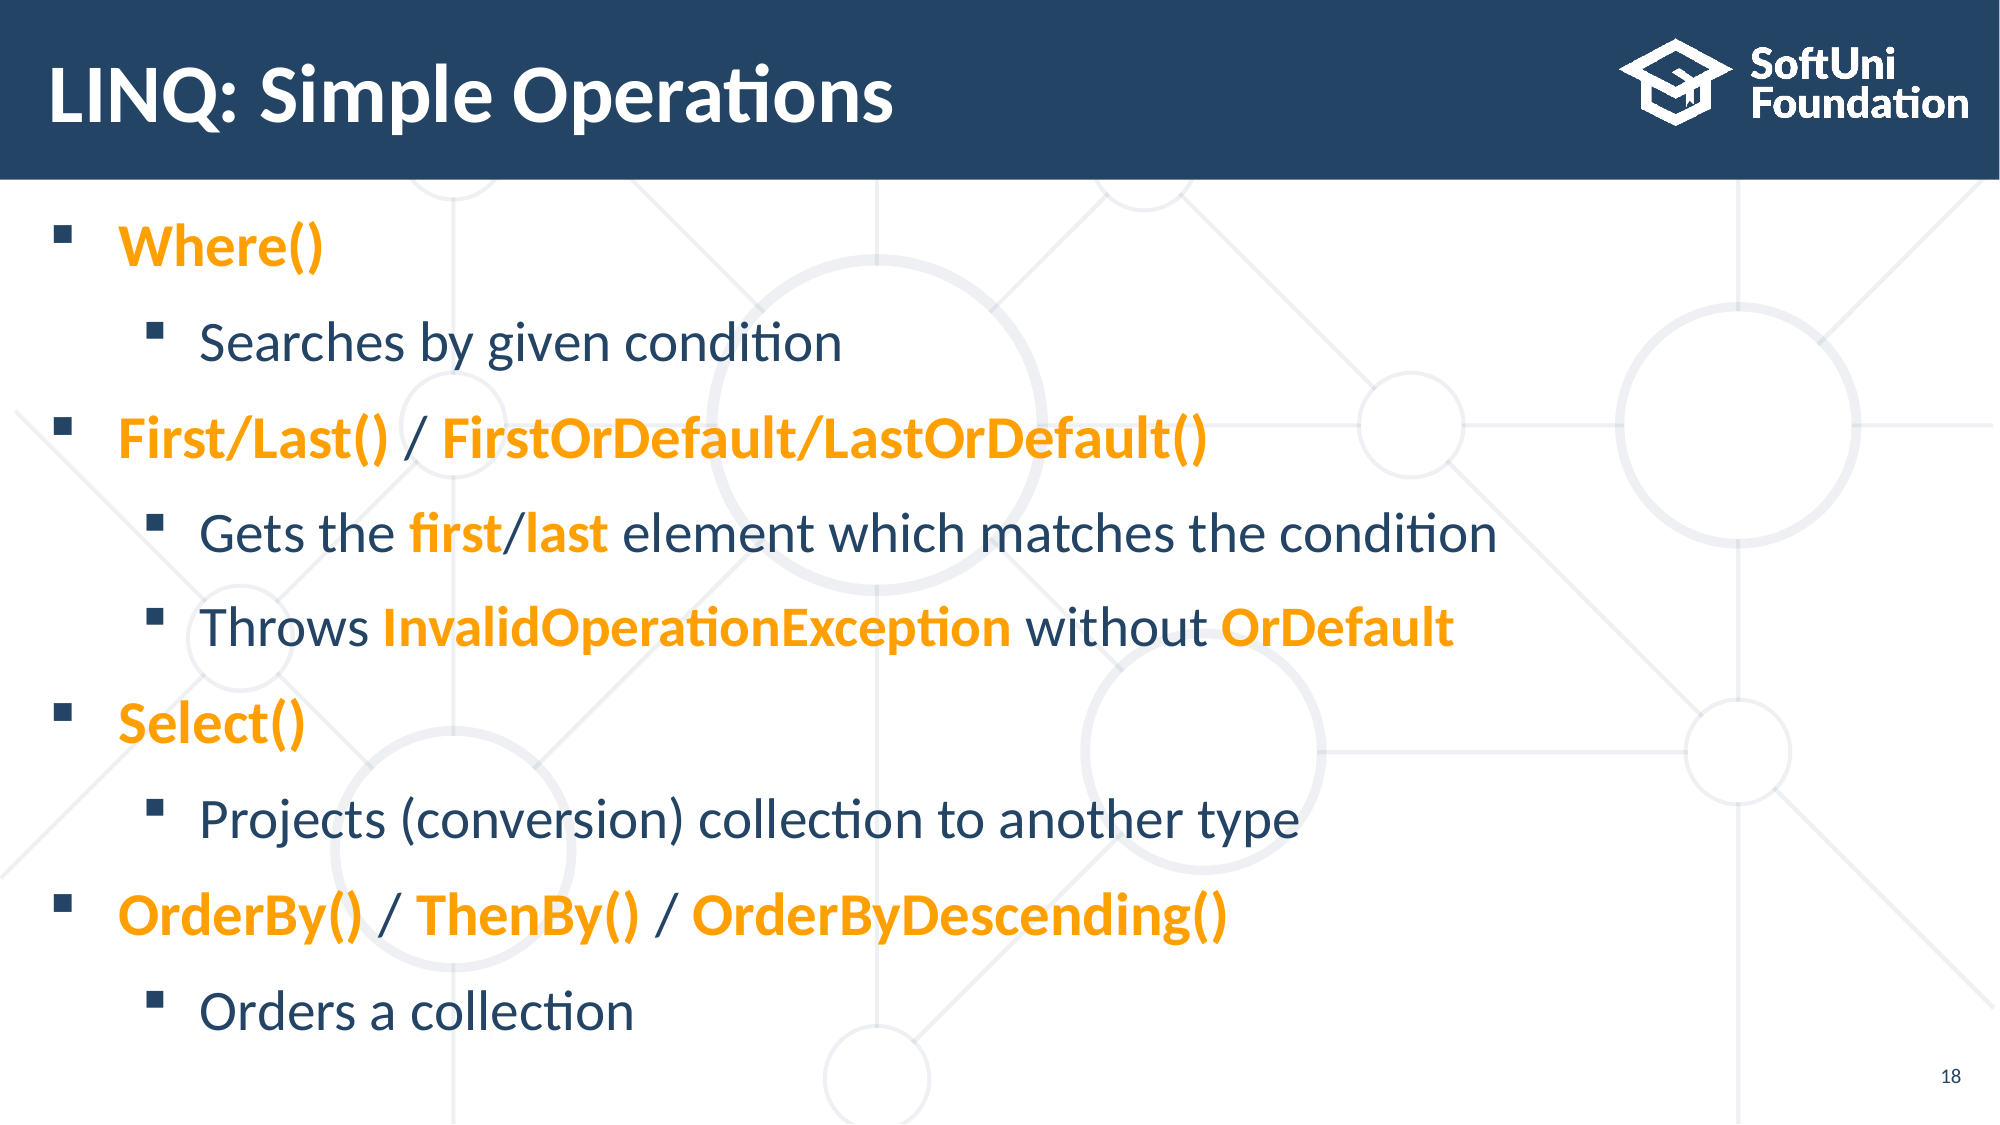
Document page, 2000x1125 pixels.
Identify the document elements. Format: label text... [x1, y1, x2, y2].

picture [1618, 38, 1968, 126]
title LINQ: Simple Operations [31, 16, 1591, 162]
list Where() Searches by given condition First/Last() / FirstOrDefault/LastOrDefault() Gets the first/last element which matches the condition Throws InvalidOperationException without OrDefault Select() Projects (conversion) collection to another type OrderBy() / ThenBy() / OrderByDescending() Orders a collection [31, 196, 1970, 1050]
slide_number 18 [1896, 1049, 1968, 1101]
